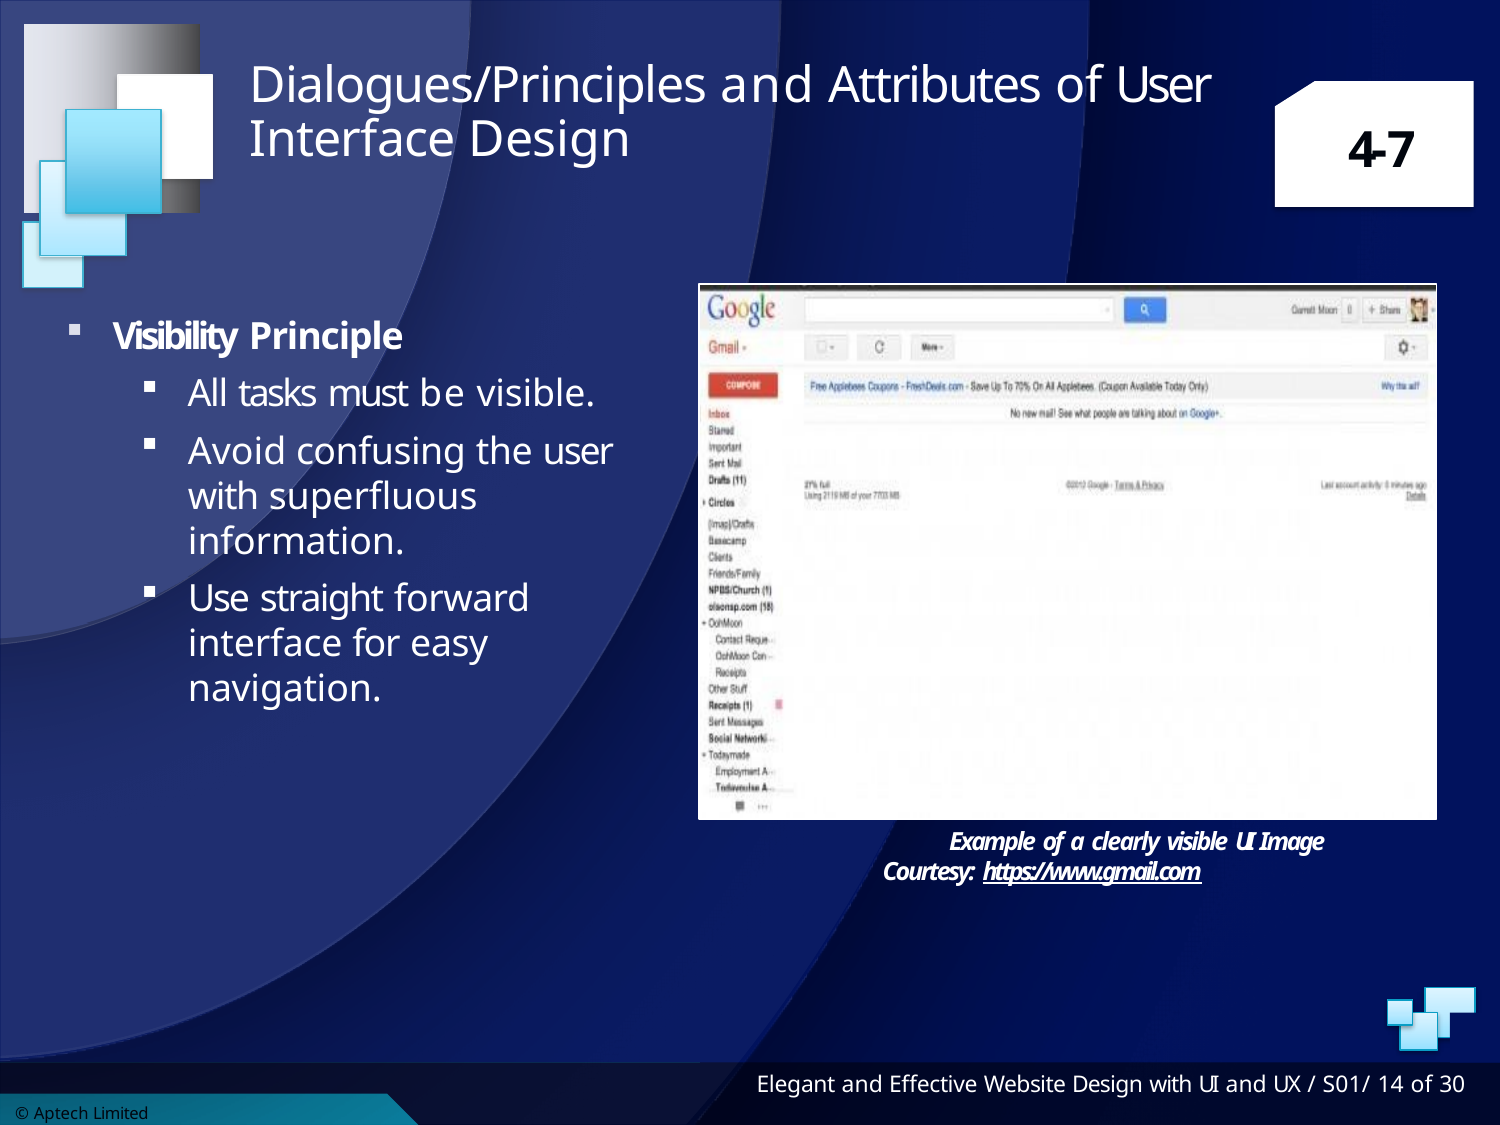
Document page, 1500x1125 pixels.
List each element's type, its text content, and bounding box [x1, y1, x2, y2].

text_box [1267, 77, 1480, 217]
picture [0, 0, 1482, 1125]
picture [1402, 1014, 1436, 1048]
title Dialogues/Principles and Attributes of User Interface Design [60, 49, 1243, 246]
slide_number Elegant and Effective Website Design with UI and UX / S01/ 14 of 30 [754, 1067, 1500, 1125]
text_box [698, 282, 1438, 820]
footer © Aptech Limited [12, 1100, 158, 1125]
text_box Visibility Principle All tasks must be visible. Avoid confusing the user with superfluous information. Use straight forward interface for easy navigation. [63, 297, 638, 710]
picture [1389, 1002, 1411, 1023]
text_box Example of a clearly visible UI Image Courtesy: https://www.gmail.com [880, 828, 1379, 890]
picture [1427, 989, 1473, 1036]
picture [749, 0, 1428, 282]
